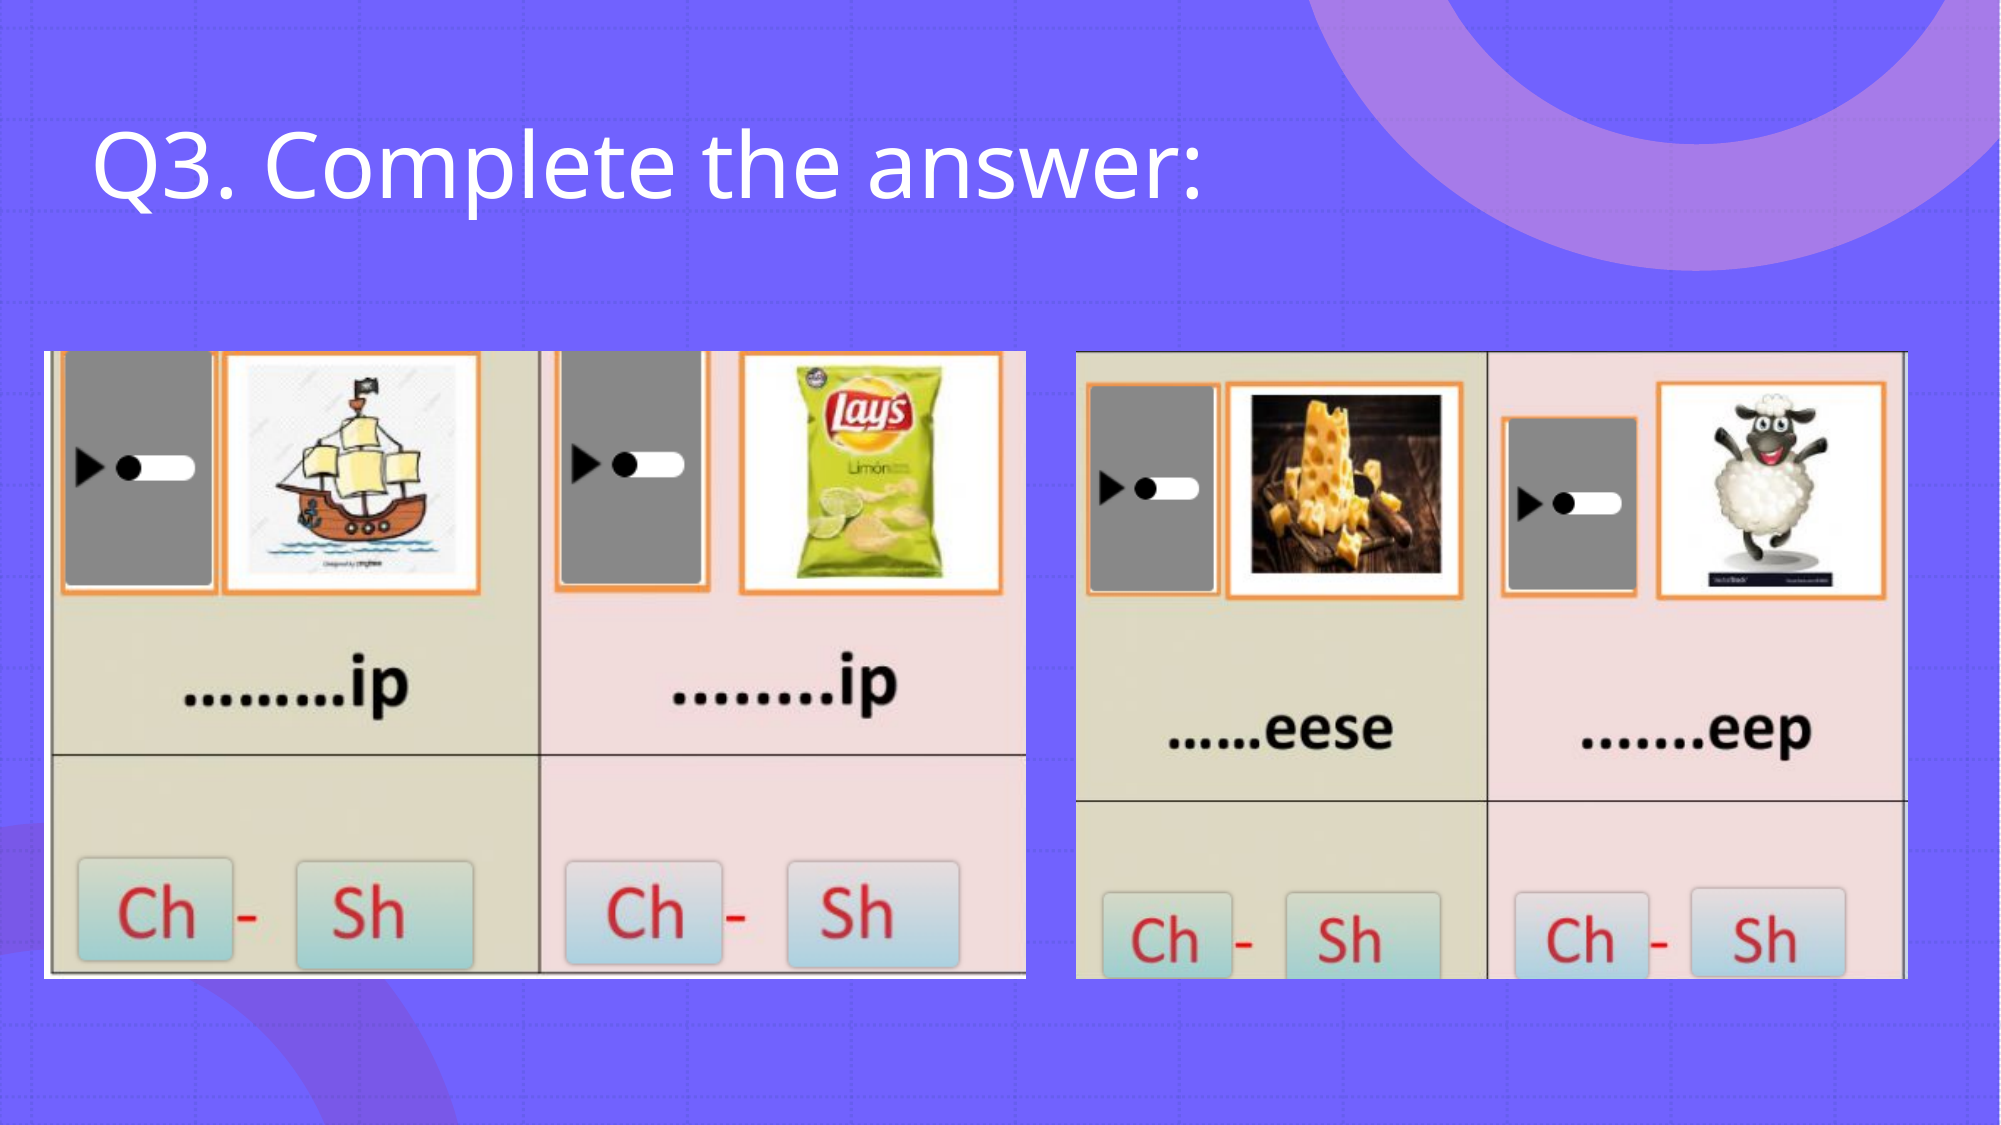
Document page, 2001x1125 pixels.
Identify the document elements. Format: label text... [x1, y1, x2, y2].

title Q3. Complete the answer: [75, 59, 1834, 278]
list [44, 351, 1026, 979]
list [1076, 351, 1908, 979]
